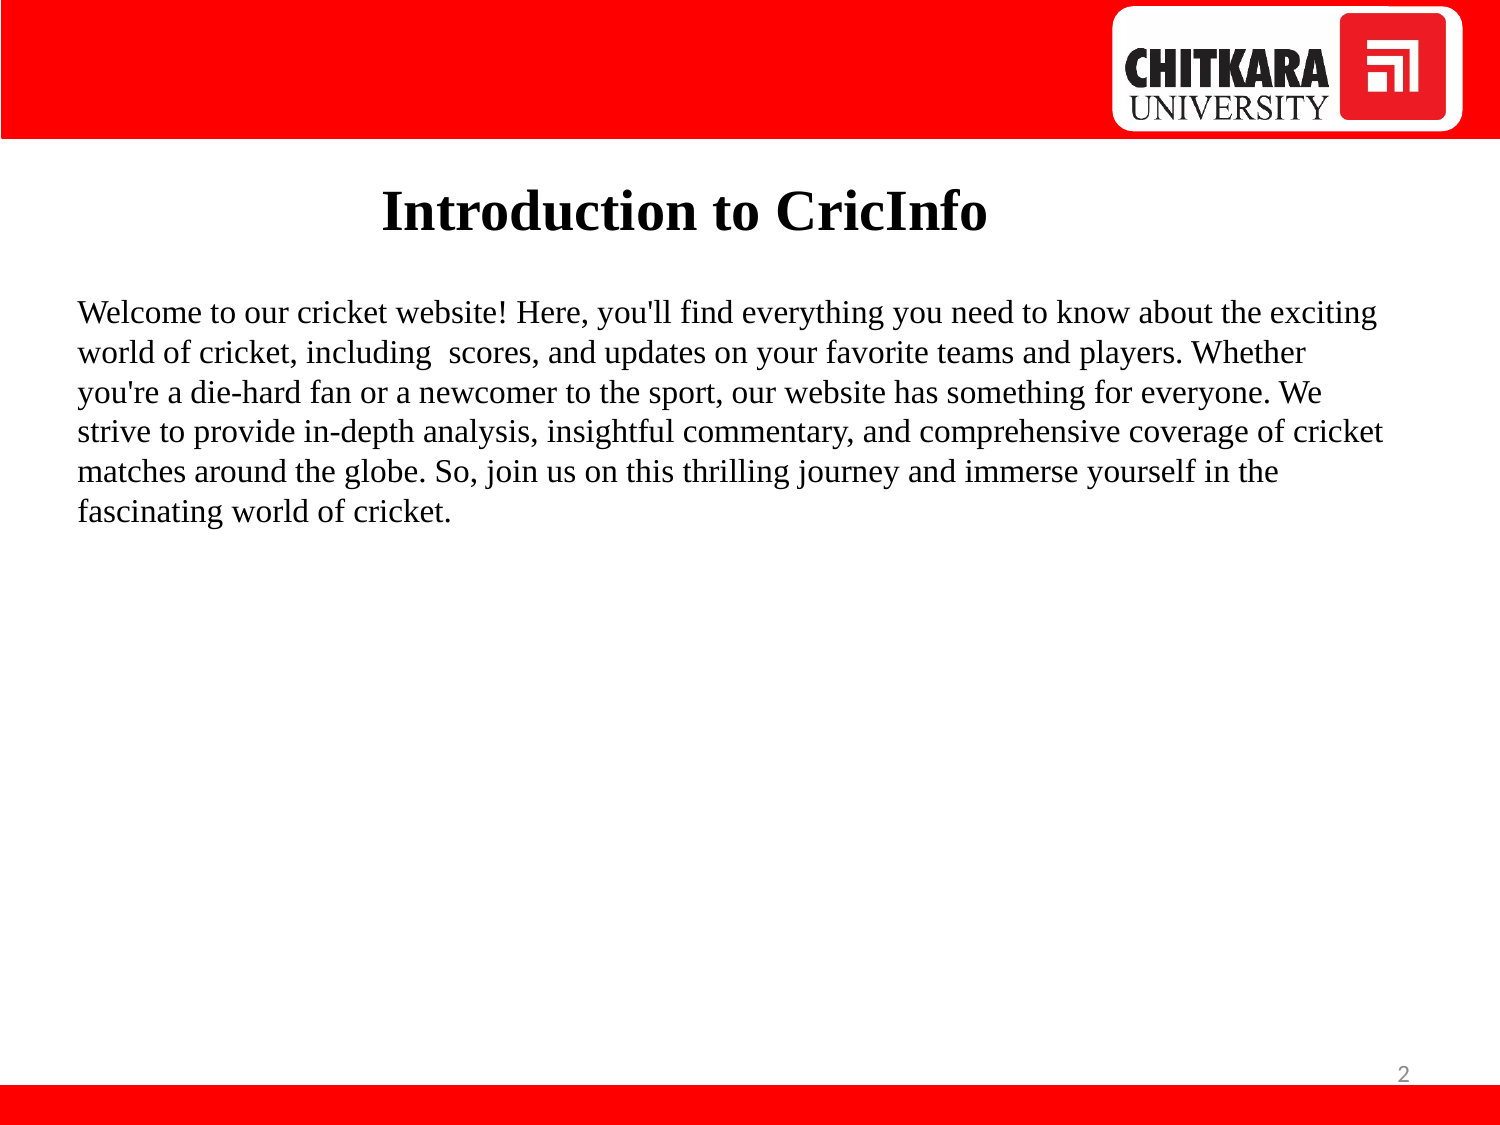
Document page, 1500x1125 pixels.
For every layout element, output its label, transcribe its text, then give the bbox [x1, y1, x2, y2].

picture [1125, 13, 1446, 99]
title Introduction to CricInfo [112, 99, 1463, 288]
list Welcome to our cricket website! Here, you'll find everything you need to know about the exciting world of cricket, including scores, and updates on your favorite teams and players. Whether you're a die-hard fan or a newcomer to the sport, our website has something for everyone. We strive to provide in-depth analysis, insightful commentary, and comprehensive coverage of cricket matches around the globe. So, join us on this thrilling journey and immerse yourself in the fascinating world of cricket. [62, 282, 1413, 1025]
slide_number 2 [1074, 1042, 1425, 1103]
